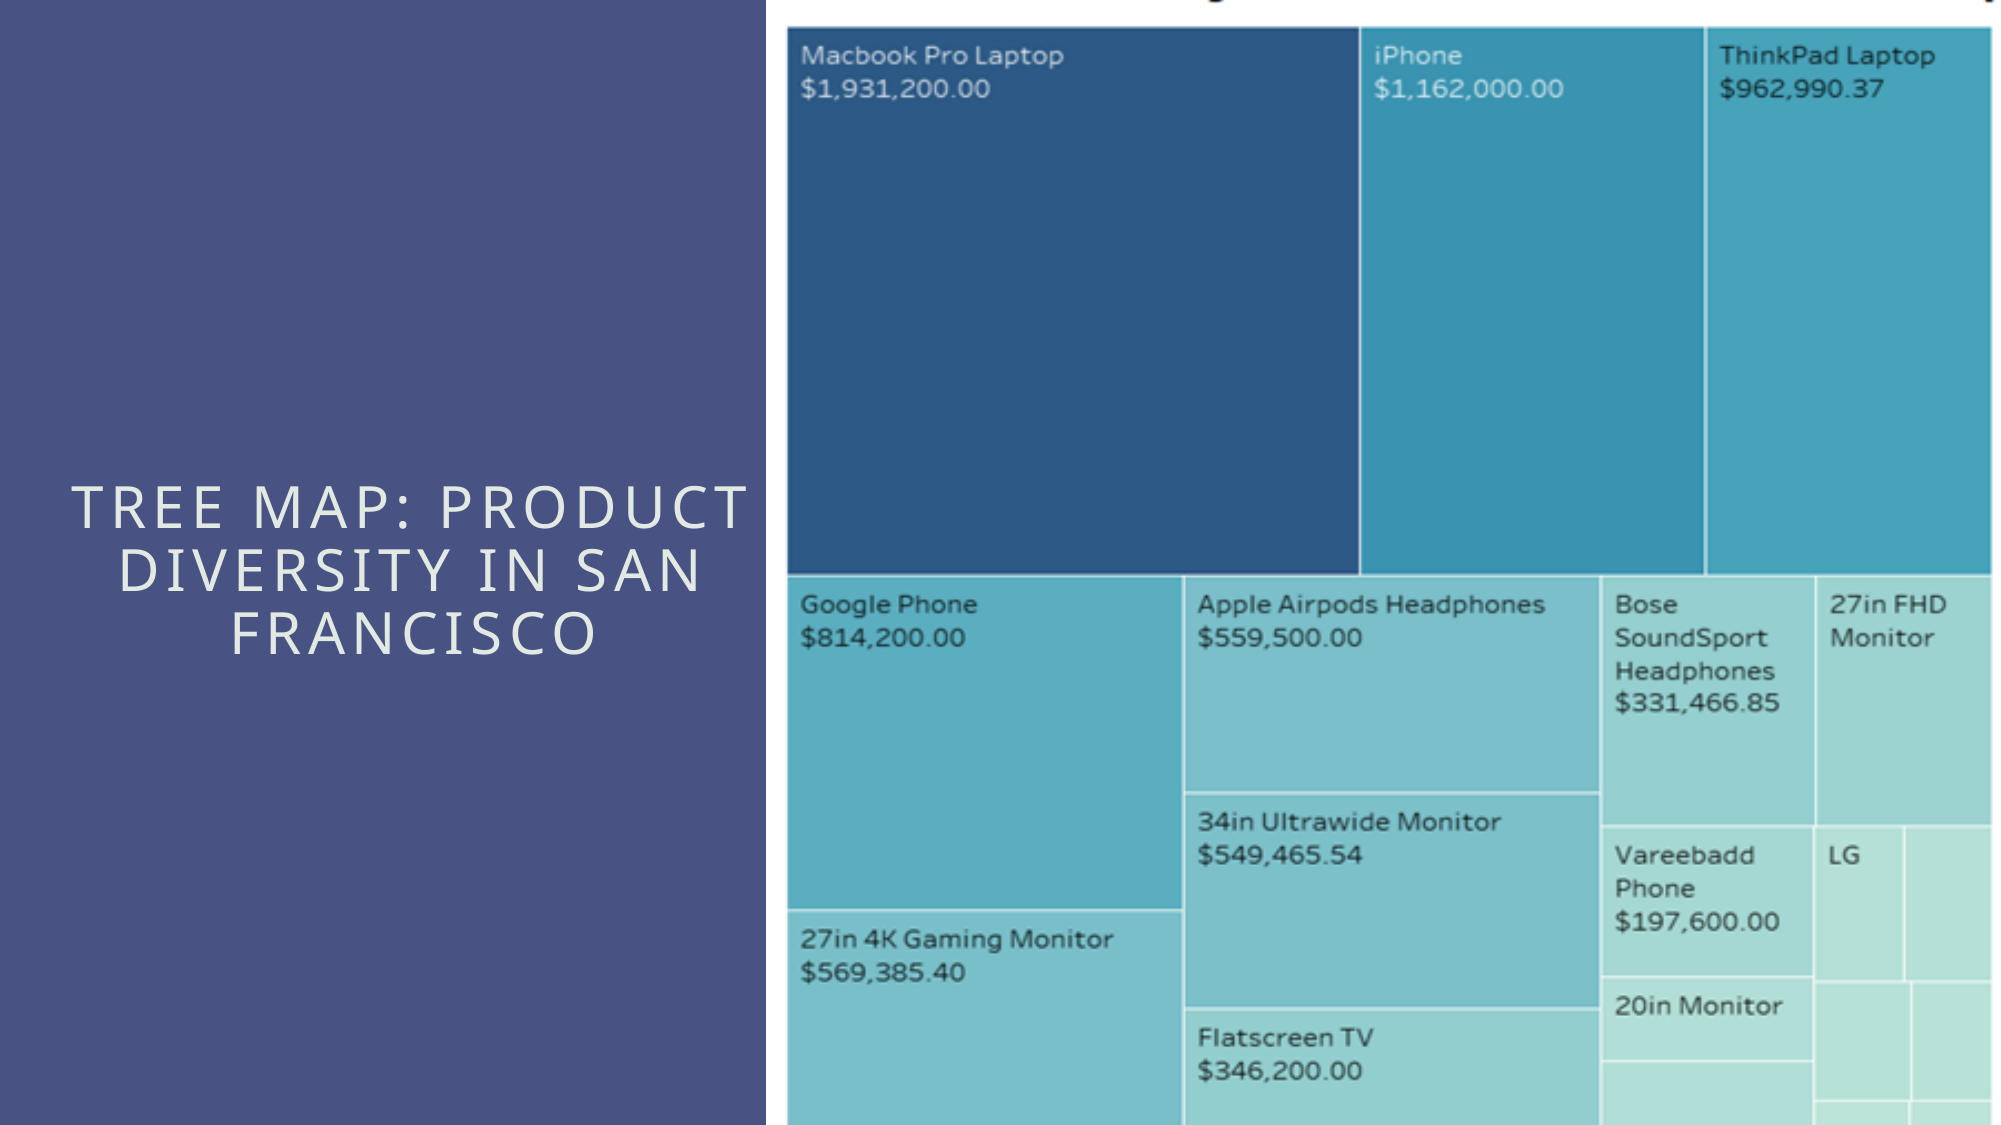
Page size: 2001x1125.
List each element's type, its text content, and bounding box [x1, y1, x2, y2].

title Tree Map: Product Diversity in San Francisco [44, 108, 764, 675]
text_box [0, 0, 764, 1125]
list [764, 0, 2000, 1125]
